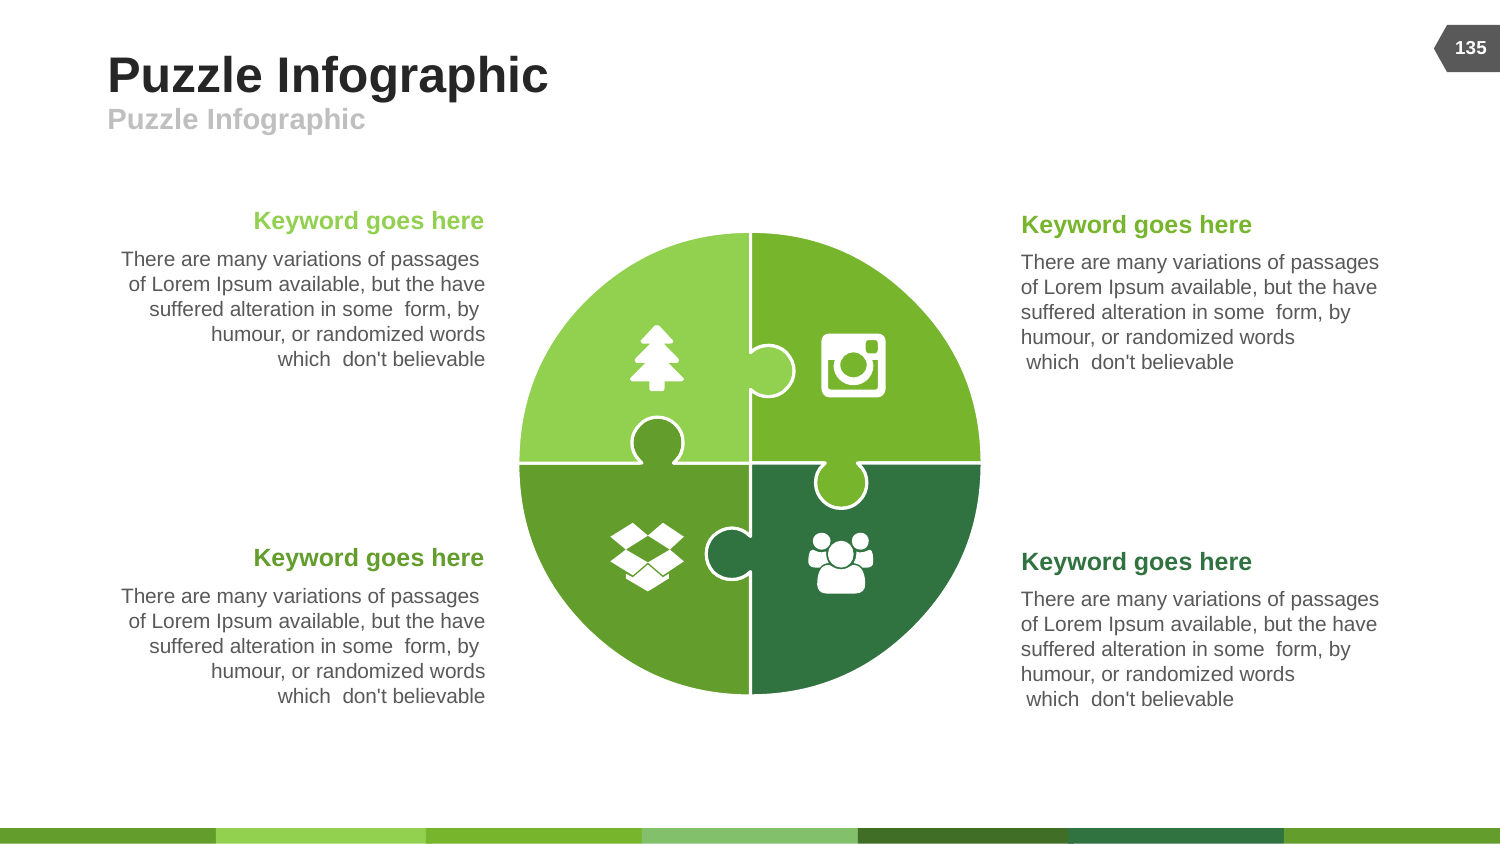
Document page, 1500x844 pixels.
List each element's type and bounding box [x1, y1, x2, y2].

text_box [1020, 544, 1395, 713]
text_box [517, 231, 983, 696]
text_box [111, 541, 486, 709]
slide_number [1439, 24, 1500, 70]
text_box [1020, 207, 1395, 376]
list [107, 101, 783, 135]
title [107, 43, 1033, 102]
text_box [111, 204, 486, 372]
